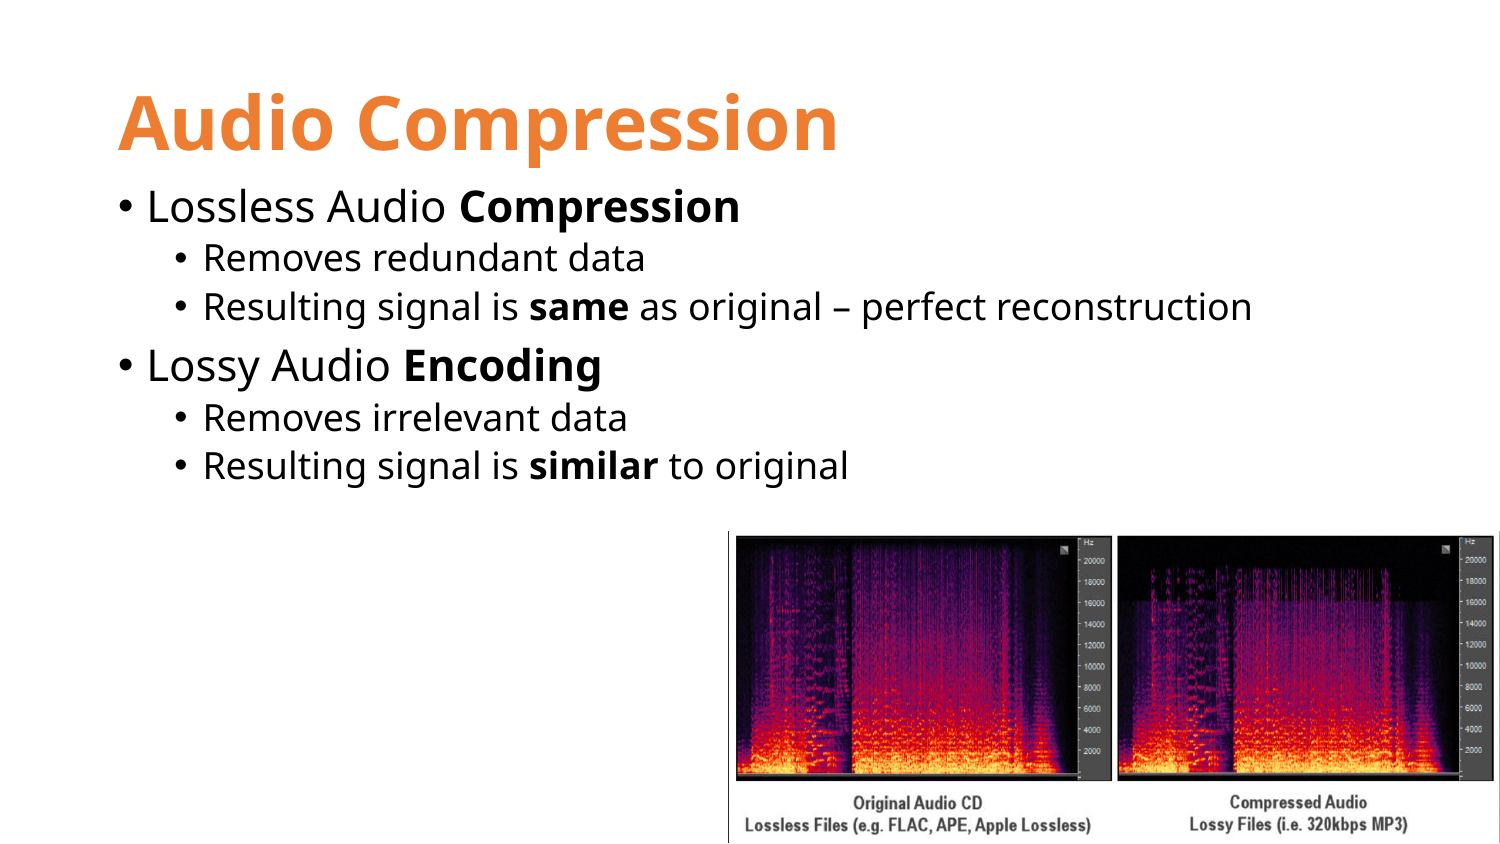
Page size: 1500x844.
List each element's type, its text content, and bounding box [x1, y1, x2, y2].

list Lossless Audio Compression Removes redundant data Resulting signal is same as original – perfect reconstruction Lossy Audio Encoding Removes irrelevant data Resulting signal is similar to original [103, 176, 1397, 713]
title Audio Compression [103, 44, 1397, 176]
picture [728, 531, 1500, 843]
